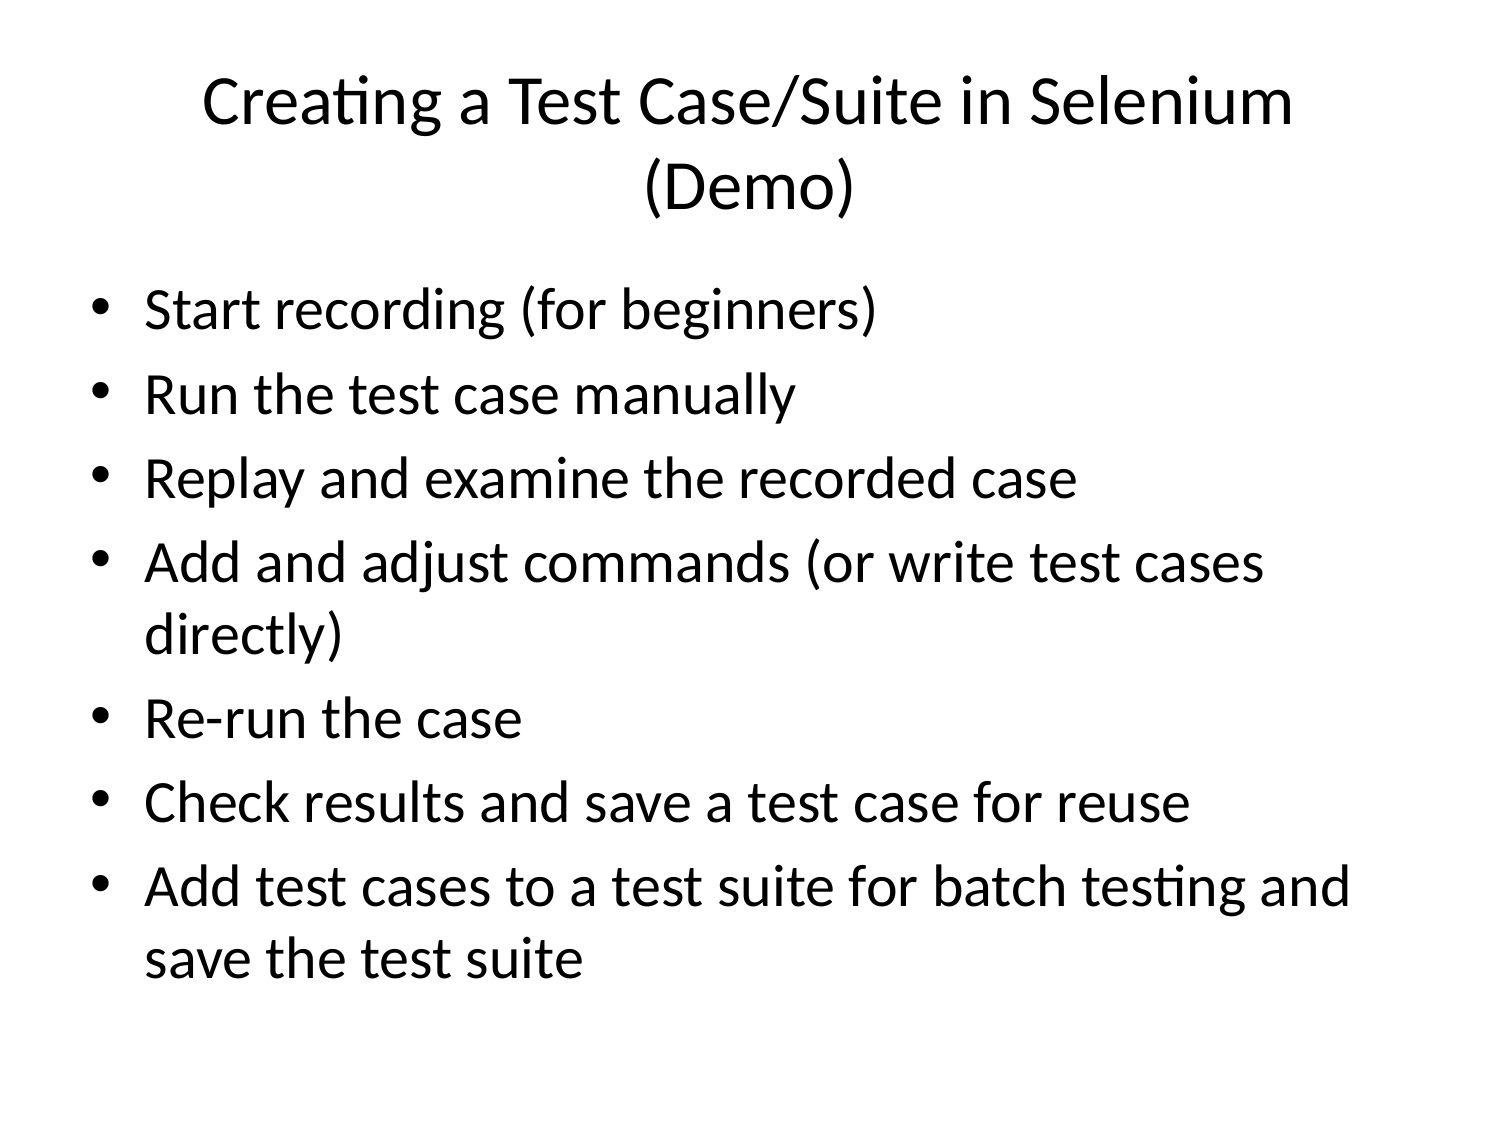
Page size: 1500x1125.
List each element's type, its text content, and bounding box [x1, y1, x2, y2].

list Start recording (for beginners) Run the test case manually Replay and examine the recorded case Add and adjust commands (or write test cases directly) Re-run the case Check results and save a test case for reuse Add test cases to a test suite for batch testing and save the test suite [75, 262, 1425, 1005]
title Creating a Test Case/Suite in Selenium (Demo) [75, 45, 1425, 233]
